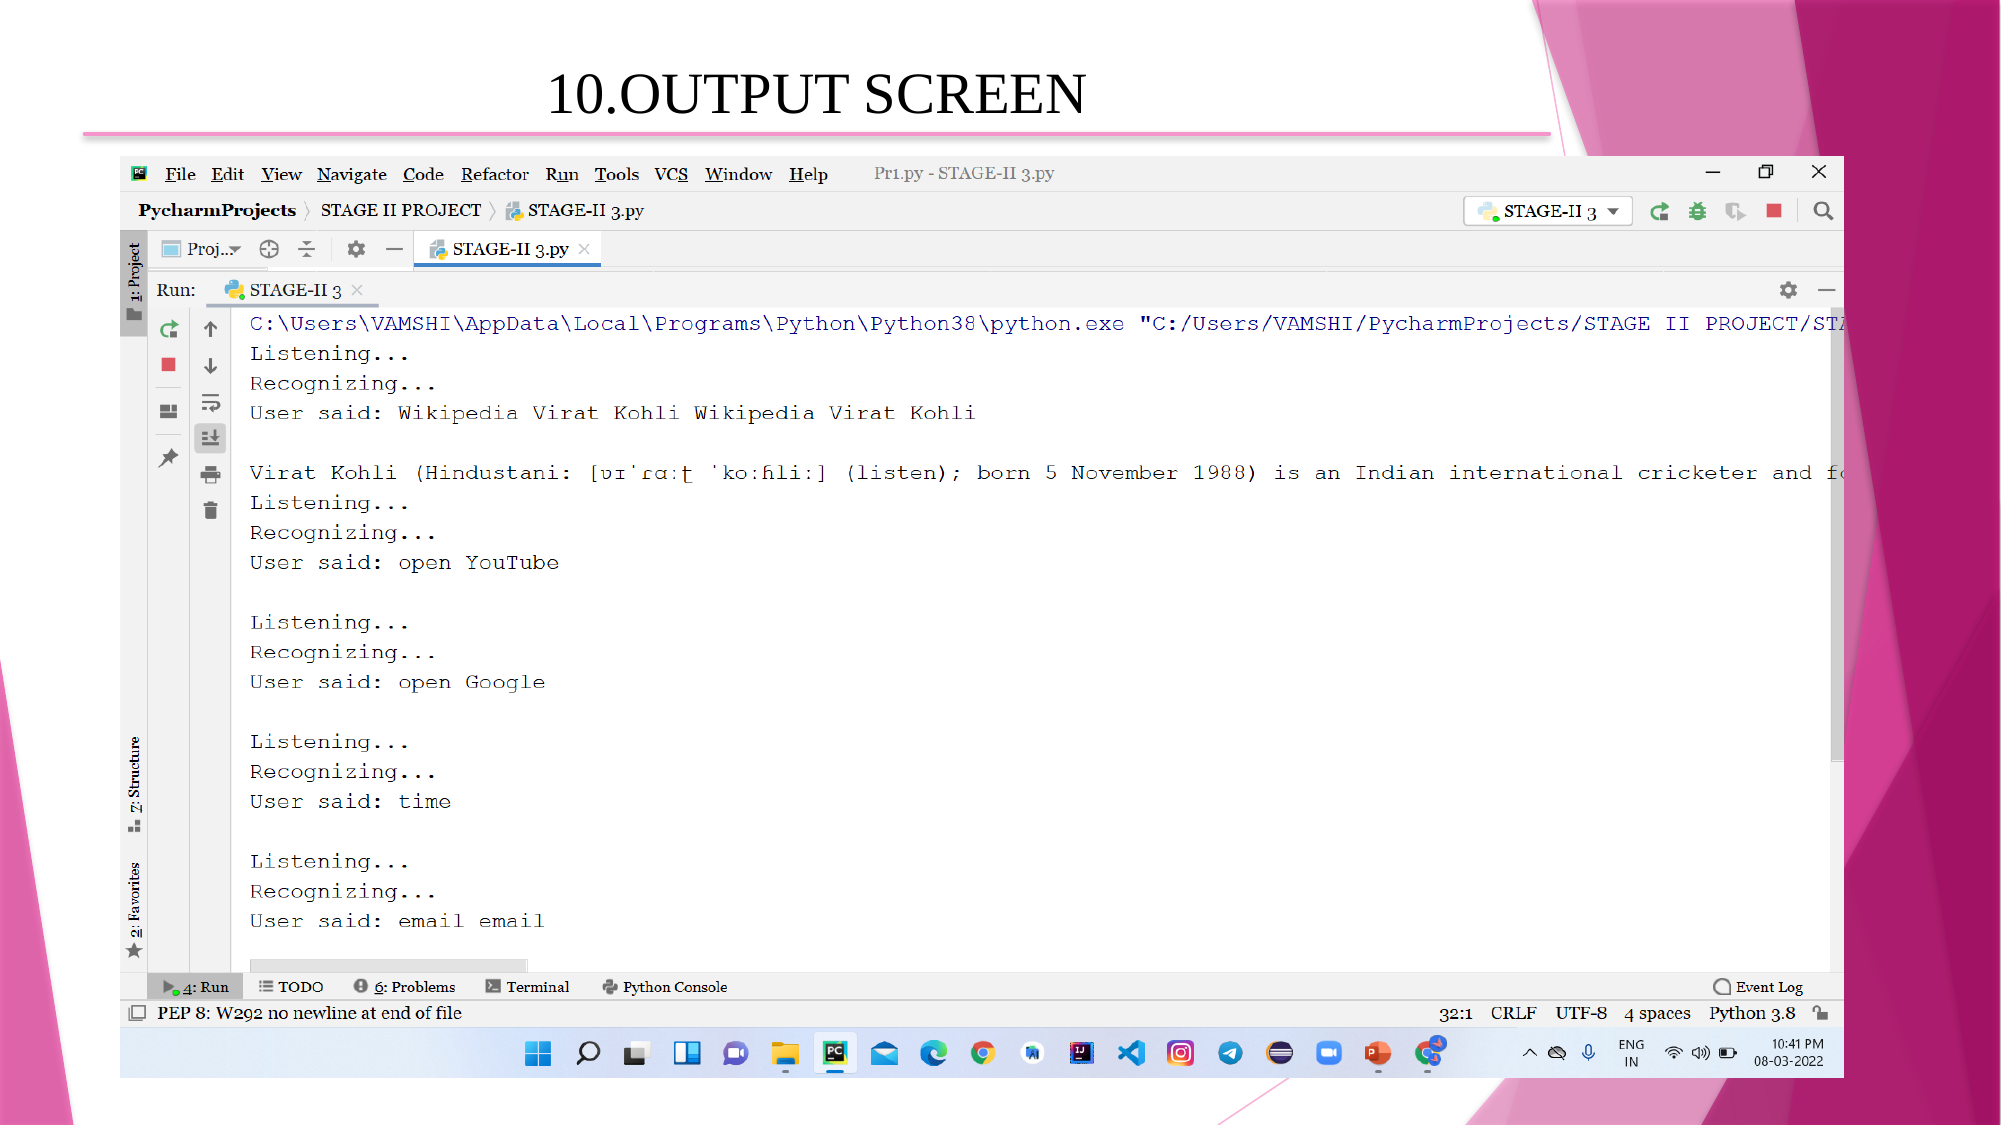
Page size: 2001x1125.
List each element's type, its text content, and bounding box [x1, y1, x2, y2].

title 10.OUTPUT SCREEN [531, 47, 1182, 130]
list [120, 155, 1845, 1079]
